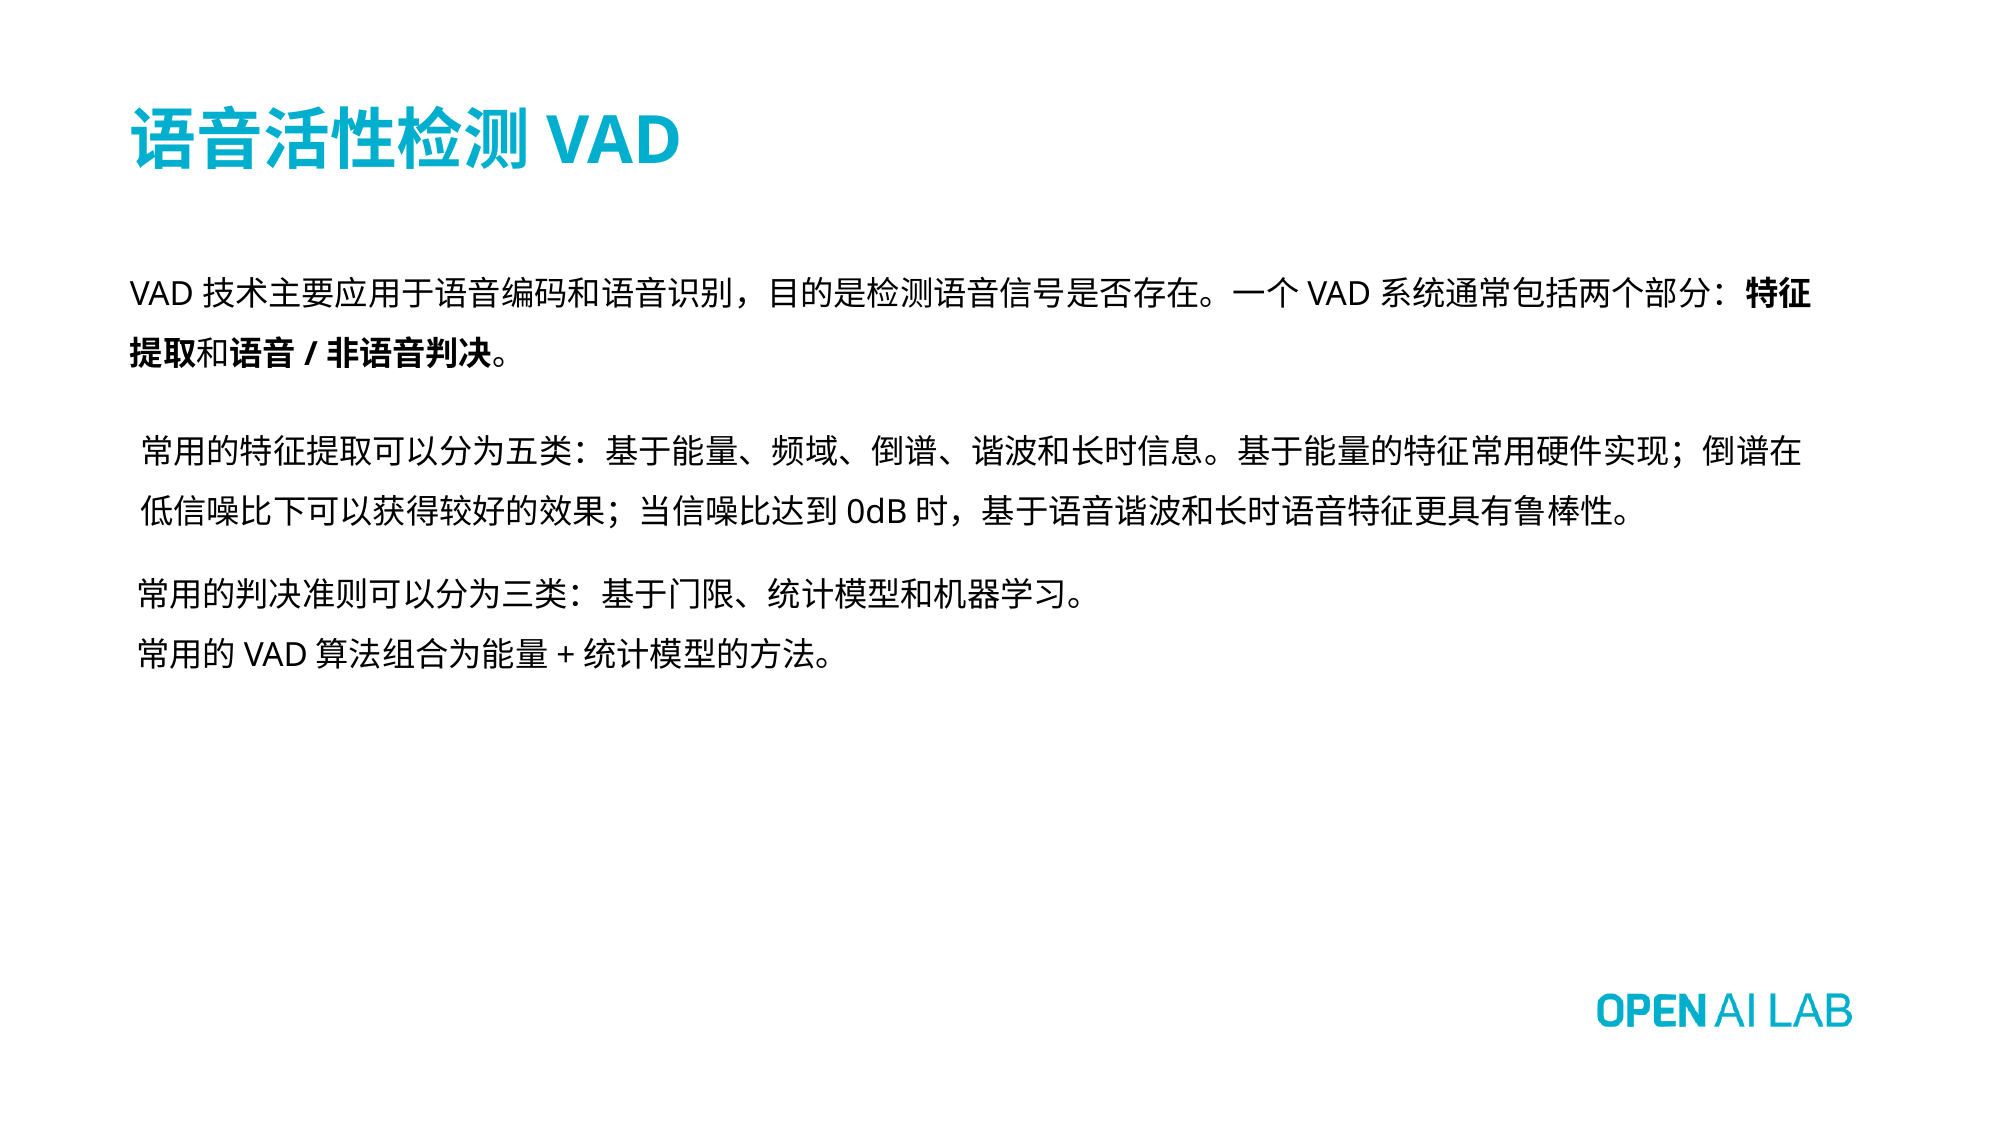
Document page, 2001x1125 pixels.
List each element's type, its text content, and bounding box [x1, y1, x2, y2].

text_box 常用的特征提取可以分为五类：基于能量、频域、倒谱、谐波和长时信息。基于能量的特征常用硬件实现；倒谱在 低信噪比下可以获得较好的效果；当信噪比达到0dB时，基于语音谐波和长时语音特征更具有鲁棒性。 [125, 402, 1818, 537]
text_box 常用的判决准则可以分为三类：基于门限、统计模型和机器学习。 常用的VAD算法组合为能量+统计模型的方法。 [121, 565, 1116, 680]
picture [1515, 958, 1890, 1061]
list VAD技术主要应用于语音编码和语音识别，目的是检测语音信号是否存在。一个VAD系统通常包括两个部分：特征提取和语音/非语音判决。 [115, 244, 1840, 377]
title 语音活性检测VAD [115, 49, 1840, 234]
